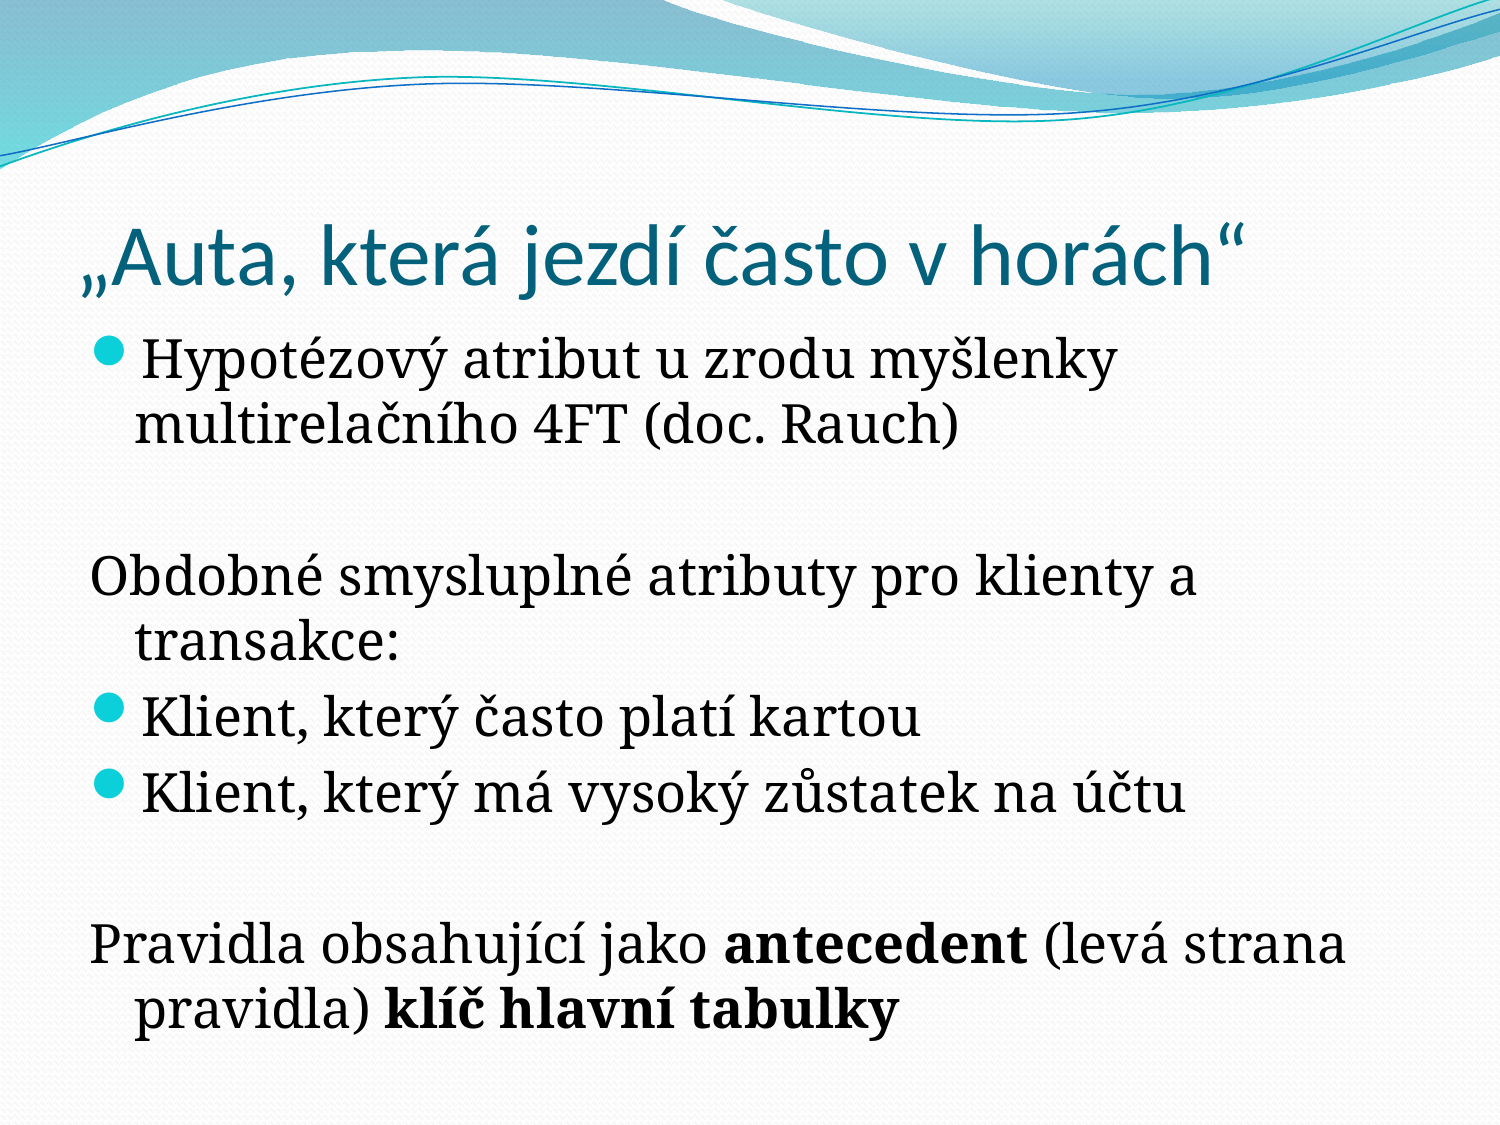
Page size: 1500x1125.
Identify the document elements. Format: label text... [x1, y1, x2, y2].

title „Auta, která jezdí často v horách“ [75, 115, 1425, 303]
list Hypotézový atribut u zrodu myšlenky multirelačního 4FT (doc. Rauch) Obdobné smysluplné atributy pro klienty a transakce: Klient, který často platí kartou Klient, který má vysoký zůstatek na účtu Pravidla obsahující jako antecedent (levá strana pravidla) klíč hlavní tabulky [75, 317, 1425, 1038]
